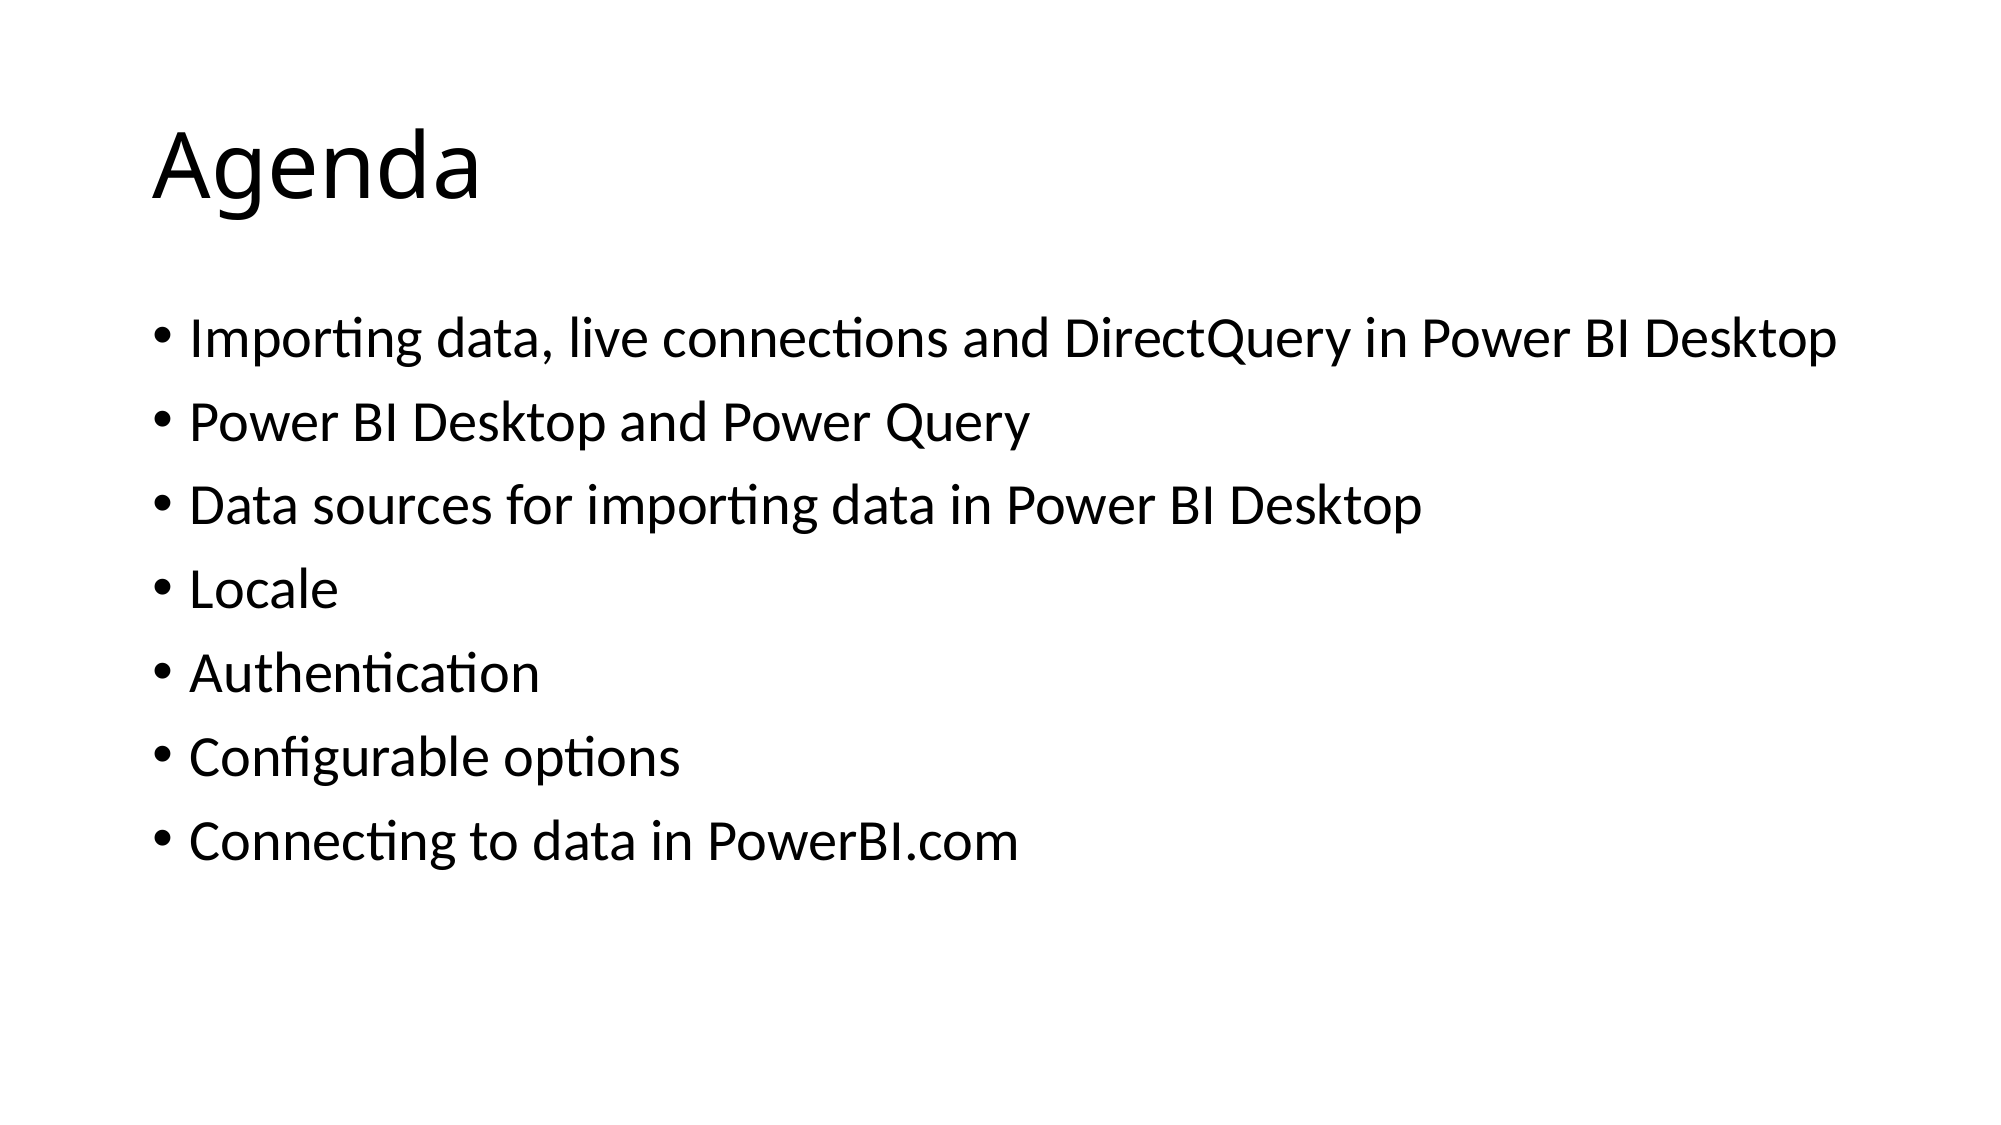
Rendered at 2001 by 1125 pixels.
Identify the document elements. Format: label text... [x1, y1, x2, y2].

title Agenda [137, 59, 1863, 278]
list Importing data, live connections and DirectQuery in Power BI Desktop Power BI Desktop and Power Query Data sources for importing data in Power BI Desktop Locale Authentication Configurable options Connecting to data in PowerBI.com [137, 299, 1863, 1014]
